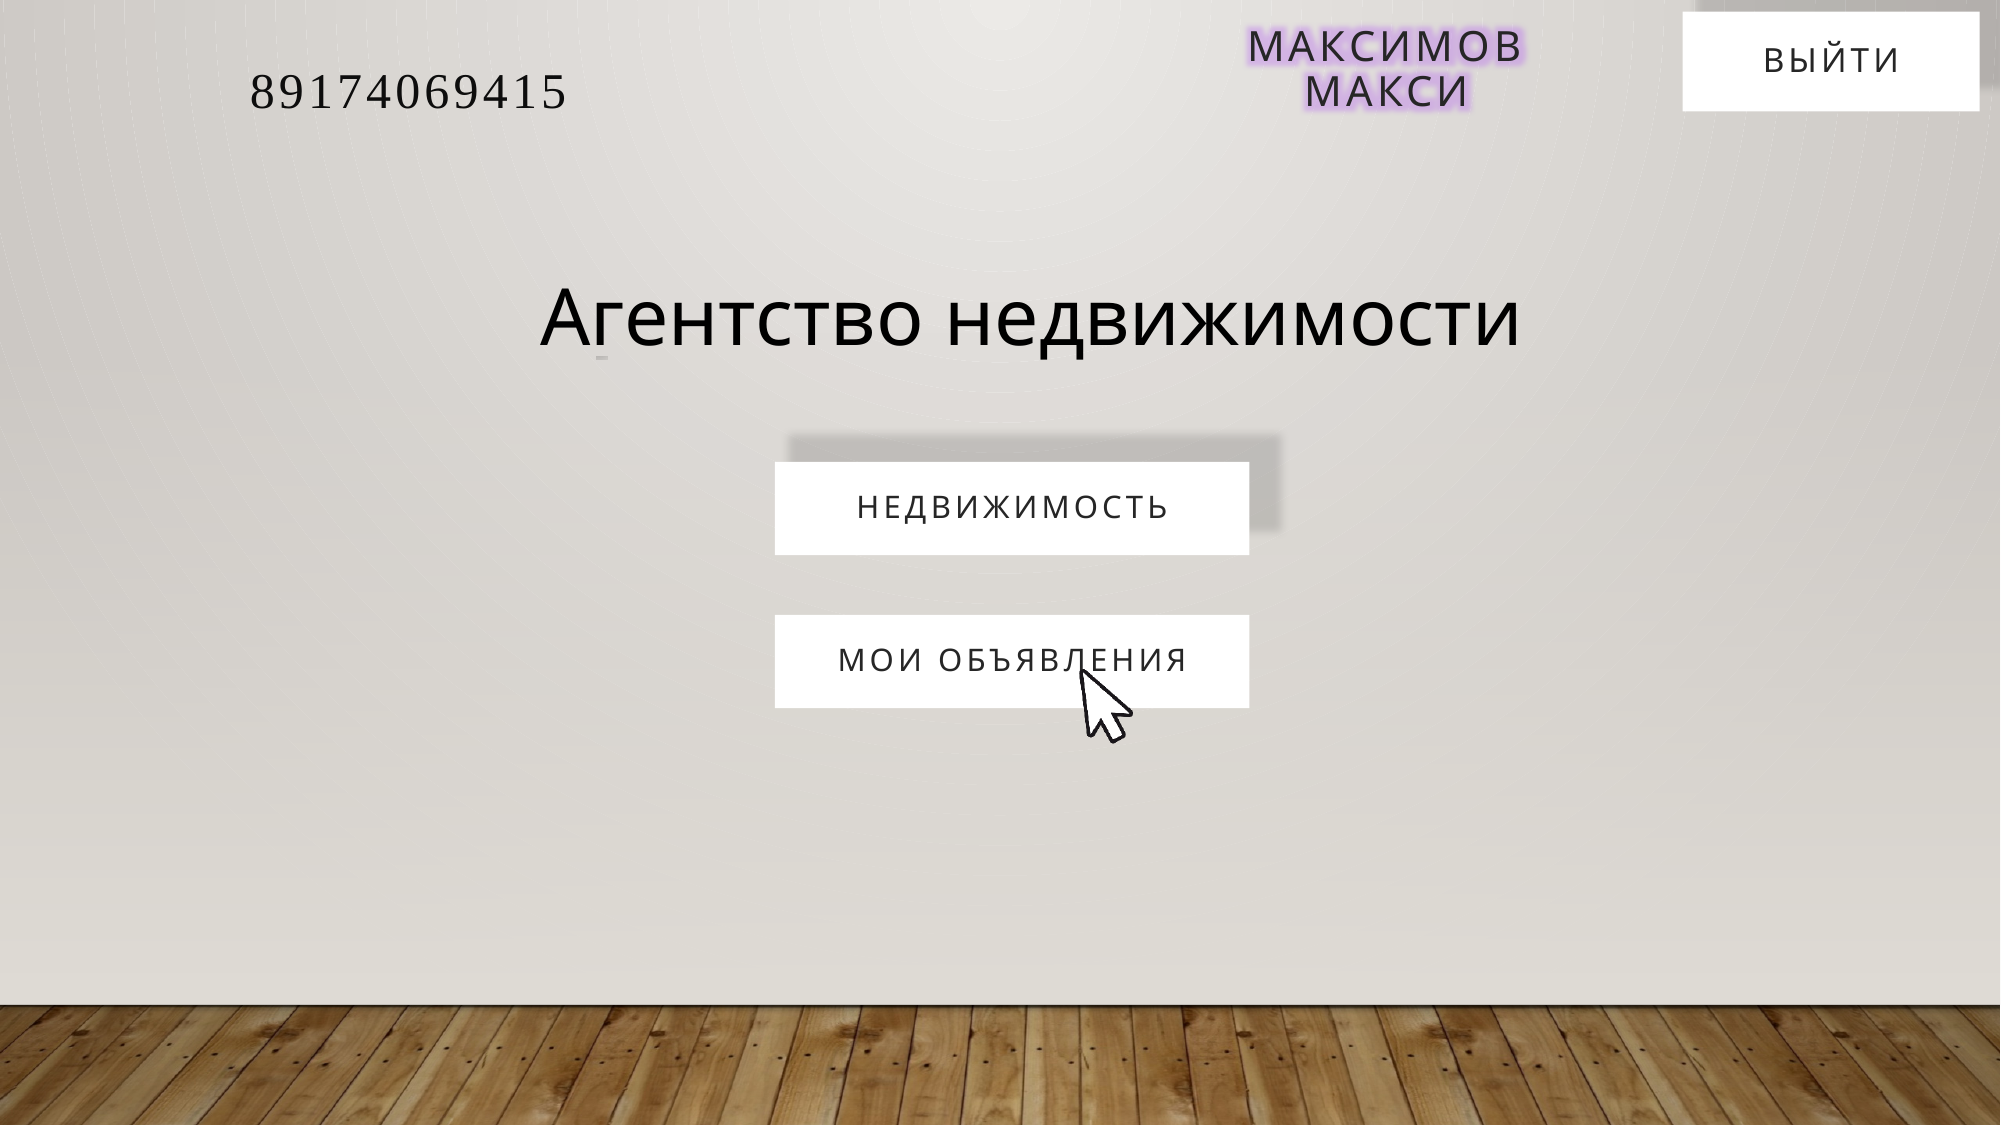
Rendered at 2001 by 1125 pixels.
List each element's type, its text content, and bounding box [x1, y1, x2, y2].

text_box ВЫЙТИ [1682, 11, 1980, 112]
text_box МАКСИМОВ МАКСИ [1118, 27, 1655, 114]
picture [0, 1005, 2000, 1125]
text_box МОИ объявления [774, 614, 1250, 709]
text_box Агентство недвижимости [519, 151, 1545, 385]
text_box недвижимость [774, 461, 1250, 556]
picture [999, 631, 1211, 786]
text_box 89174069415 [41, 52, 775, 133]
